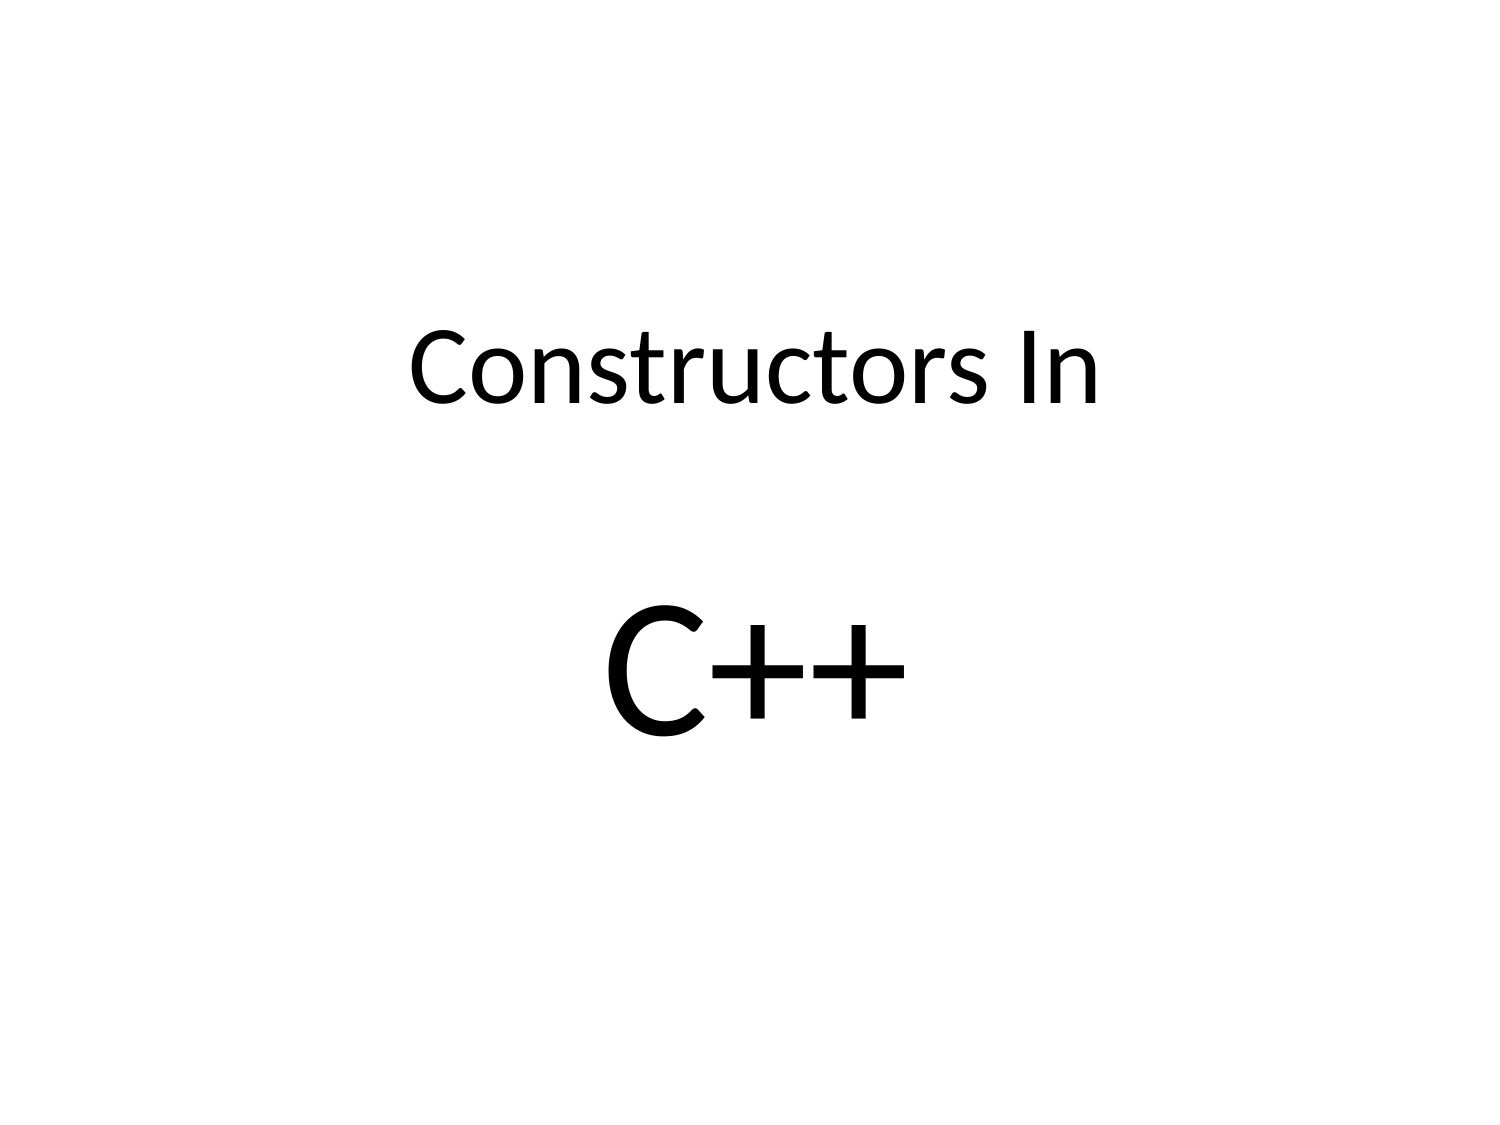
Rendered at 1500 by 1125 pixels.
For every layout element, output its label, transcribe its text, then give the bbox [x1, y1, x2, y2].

title Constructors In C++ [46, 187, 1465, 879]
